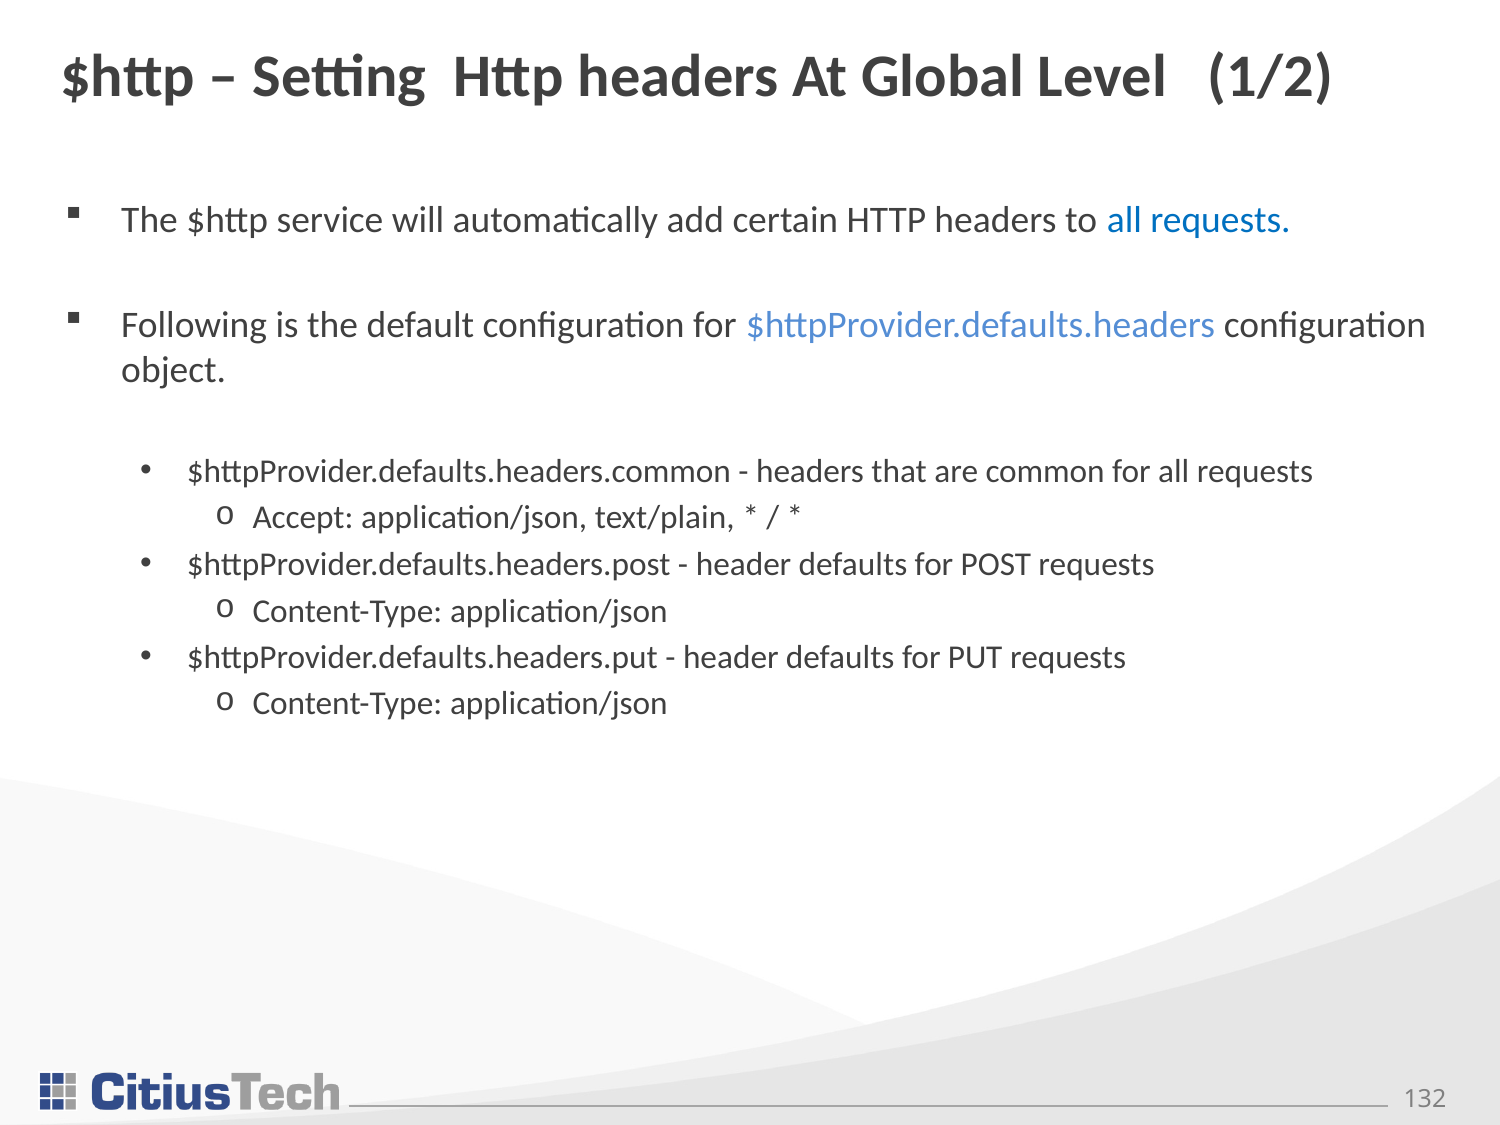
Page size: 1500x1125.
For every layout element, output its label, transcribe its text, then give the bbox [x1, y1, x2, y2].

title $http – Setting Http headers At Global Level (1/2) [45, 24, 1450, 120]
picture [0, 0, 1500, 1125]
list The $http service will automatically add certain HTTP headers to all requests. Following is the default configuration for $httpProvider.defaults.headers configuration object. $httpProvider.defaults.headers.common - headers that are common for all requests Accept: application/json, text/plain, * / * $httpProvider.defaults.headers.post - header defaults for POST requests Content-Type: application/json $httpProvider.defaults.headers.put - header defaults for PUT requests Content-Type: application/json [50, 187, 1450, 1025]
